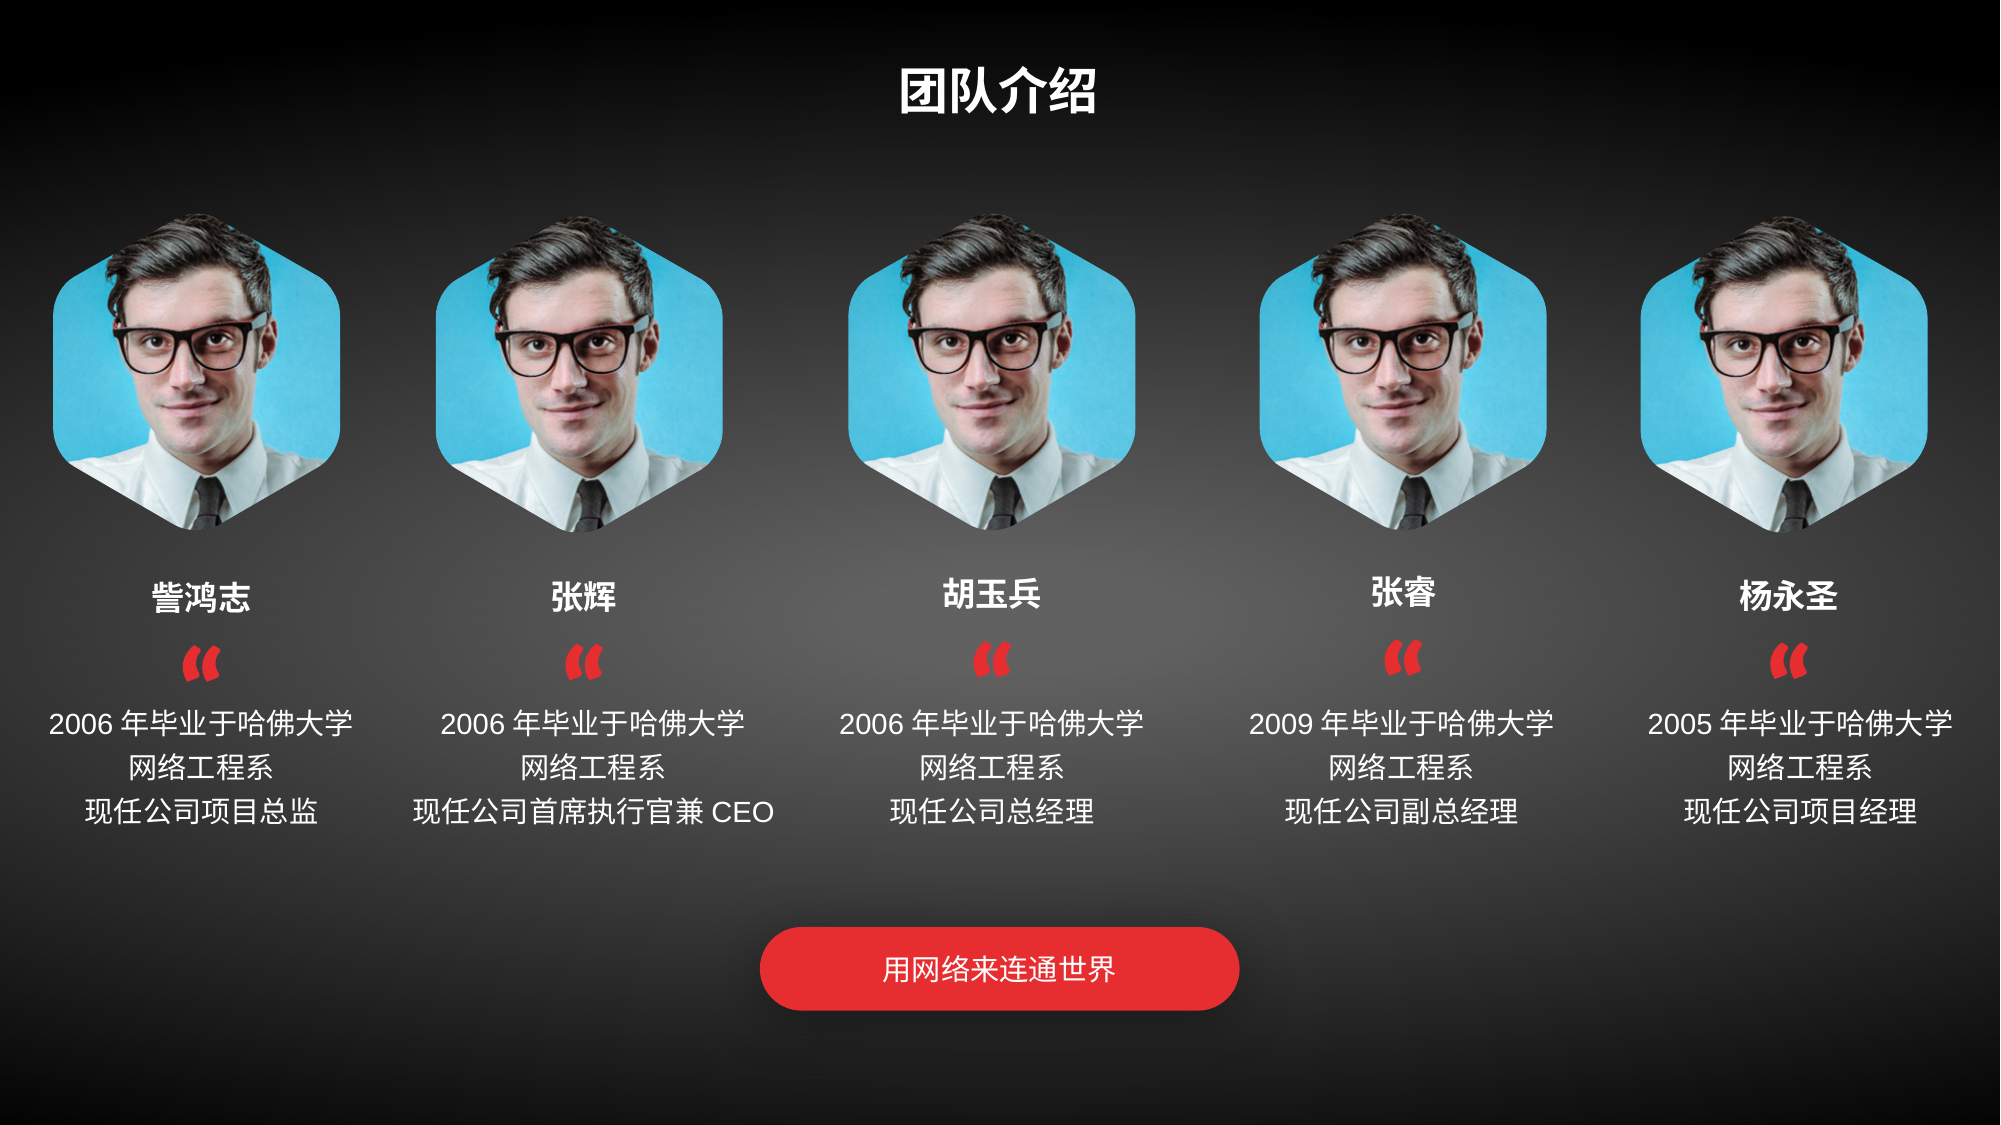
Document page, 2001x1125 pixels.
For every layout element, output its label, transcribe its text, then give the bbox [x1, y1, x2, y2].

text_box 2006年毕业于哈佛大学 网络工程系 现任公司项目总监 [2, 689, 393, 836]
text_box 胡玉兵 [927, 555, 1057, 621]
text_box 杨永圣 [1724, 557, 1854, 622]
text_box [435, 216, 723, 533]
text_box 2005年毕业于哈佛大学 网络工程系 现任公司项目经理 [1601, 689, 2000, 836]
text_box 2009年毕业于哈佛大学 网络工程系 现任公司副总经理 [1202, 689, 1601, 836]
text_box [181, 643, 222, 684]
text_box [564, 642, 604, 682]
picture [0, 0, 2000, 1125]
text_box [1259, 213, 1547, 531]
text_box 张睿 [1355, 553, 1452, 619]
text_box 2006年毕业于哈佛大学 网络工程系 现任公司总经理 [792, 689, 1192, 836]
text_box [1640, 216, 1928, 533]
text_box [972, 639, 1012, 679]
text_box [1383, 637, 1423, 678]
text_box 訾鸿志 [136, 560, 267, 625]
text_box 张辉 [535, 558, 633, 624]
text_box 团队介绍 [630, 52, 1366, 127]
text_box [759, 926, 1240, 1011]
text_box [53, 213, 341, 531]
text_box 2006年毕业于哈佛大学 网络工程系 现任公司首席执行官兼CEO [393, 689, 792, 836]
text_box [1769, 641, 1809, 681]
text_box [848, 213, 1136, 531]
